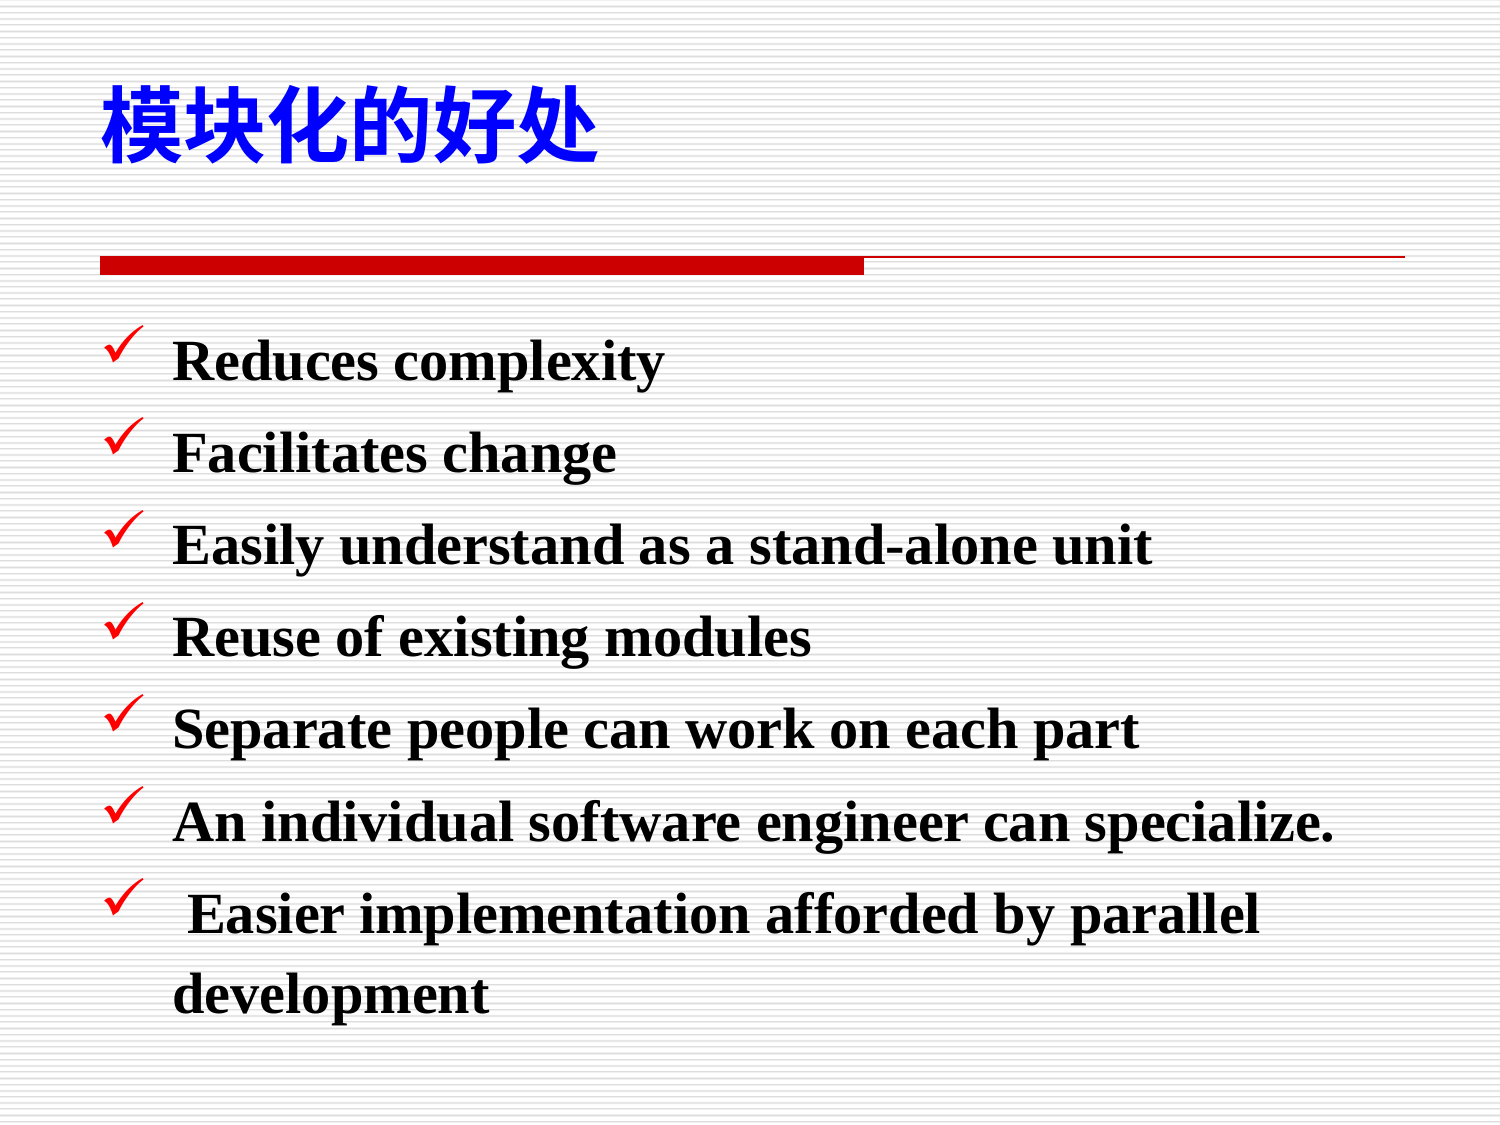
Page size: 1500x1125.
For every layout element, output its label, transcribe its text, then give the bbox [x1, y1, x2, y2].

picture [0, 0, 1500, 1125]
text_box 模块化的好处 [85, 60, 1361, 186]
text_box Reduces complexity Facilitates change Easily understand as a stand-alone unit Reuse of existing modules Separate people can work on each part An individual software engineer can specialize. Easier implementation afforded by parallel development [84, 304, 1500, 1125]
